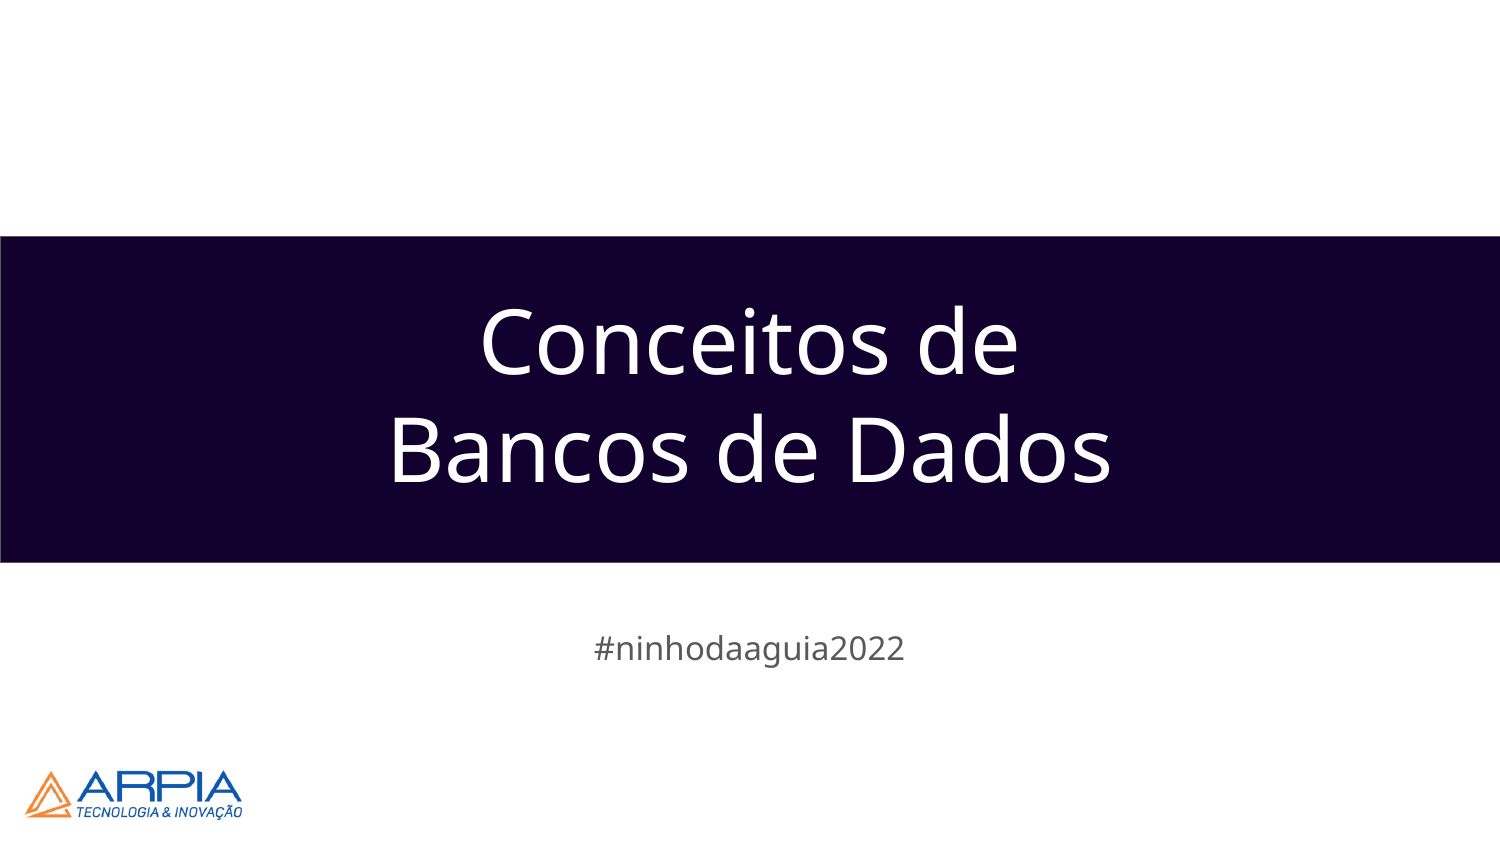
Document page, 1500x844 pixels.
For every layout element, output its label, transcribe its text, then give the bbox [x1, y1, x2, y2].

picture [24, 770, 243, 820]
text_box [0, 236, 1500, 563]
title Conceitos de Bancos de Dados [347, 269, 1153, 513]
subtitle #ninhodaaguia2022 [542, 606, 958, 682]
